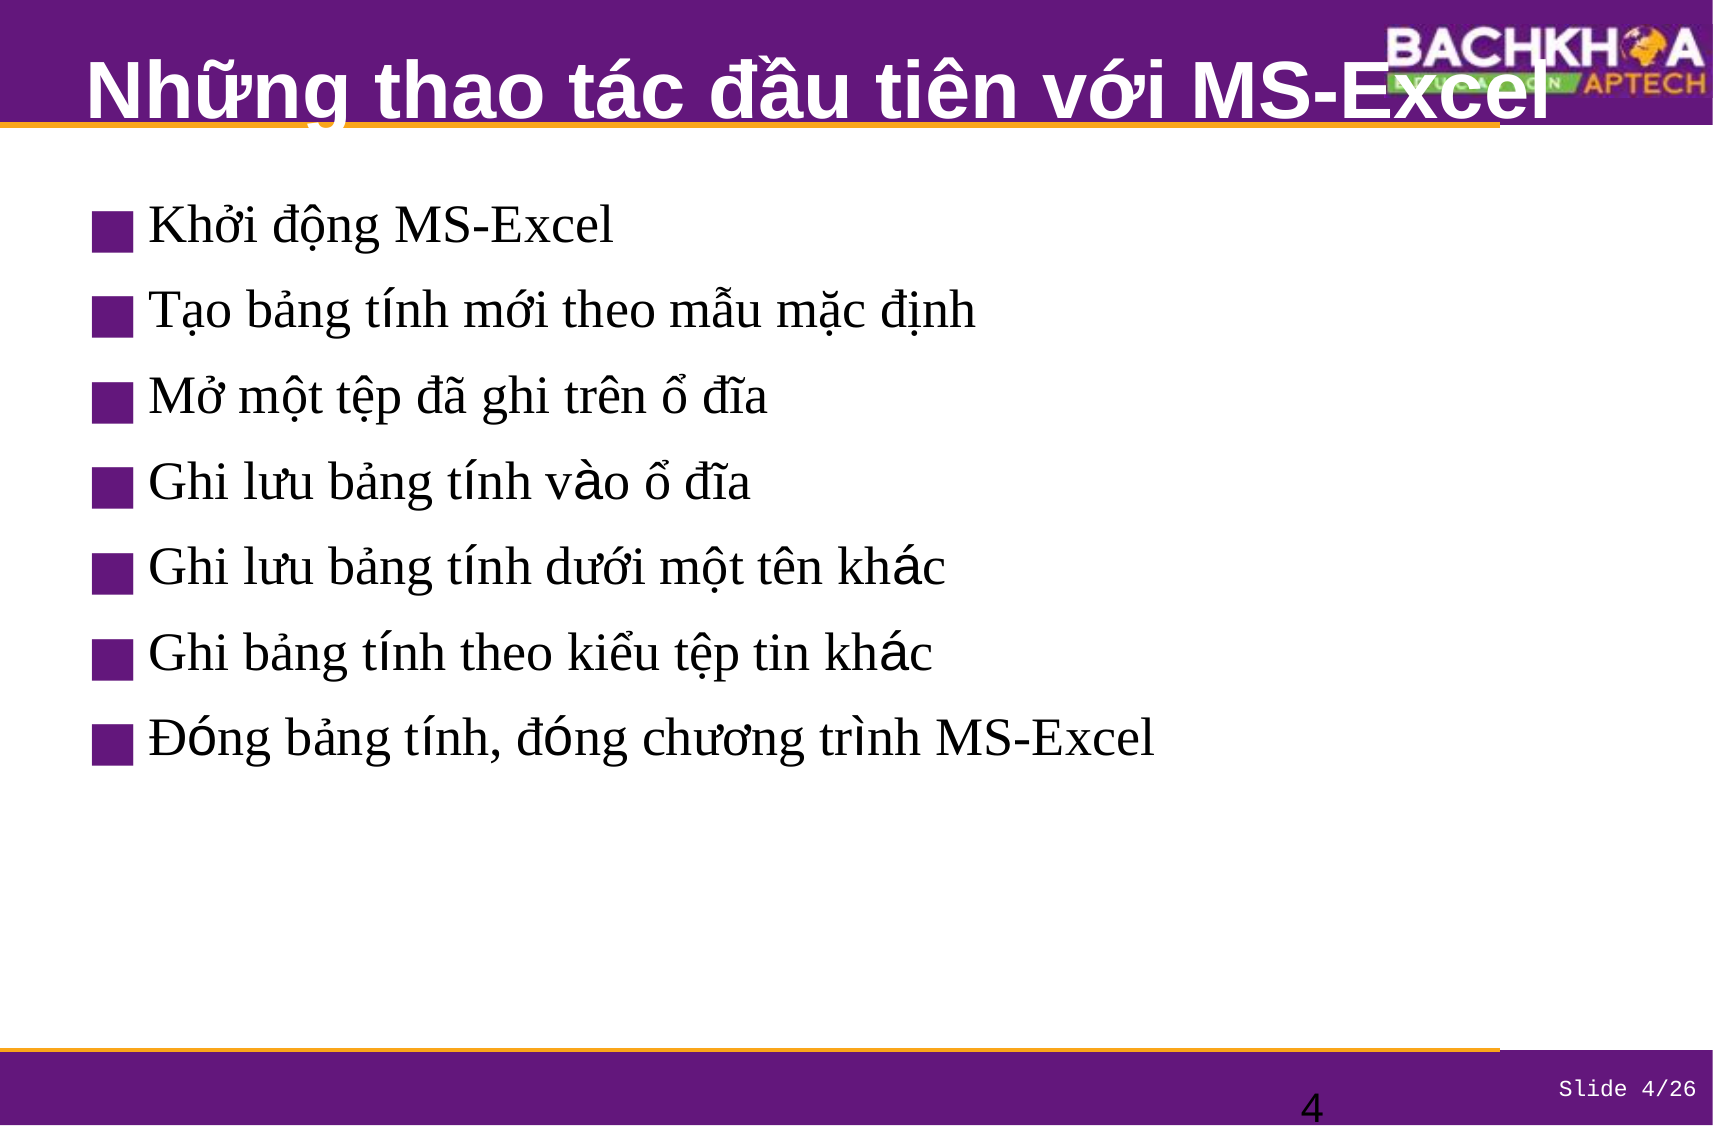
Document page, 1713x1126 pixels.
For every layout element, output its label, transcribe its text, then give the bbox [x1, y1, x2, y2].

list Khởi động MS-Excel Tạo bảng tính mới theo mẫu mặc định Mở một tệp đã ghi trên ổ đĩa Ghi lưu bảng tính vào ổ đĩa Ghi lưu bảng tính dưới một tên khác Ghi bảng tính theo kiểu tệp tin khác Đóng bảng tính, đóng chương trình MS-Excel [71, 187, 1613, 1036]
title Những thao tác đầu tiên với MS-Excel [85, 37, 1713, 150]
text_box ‹#› [1284, 1075, 1685, 1126]
picture [1384, 24, 1713, 37]
